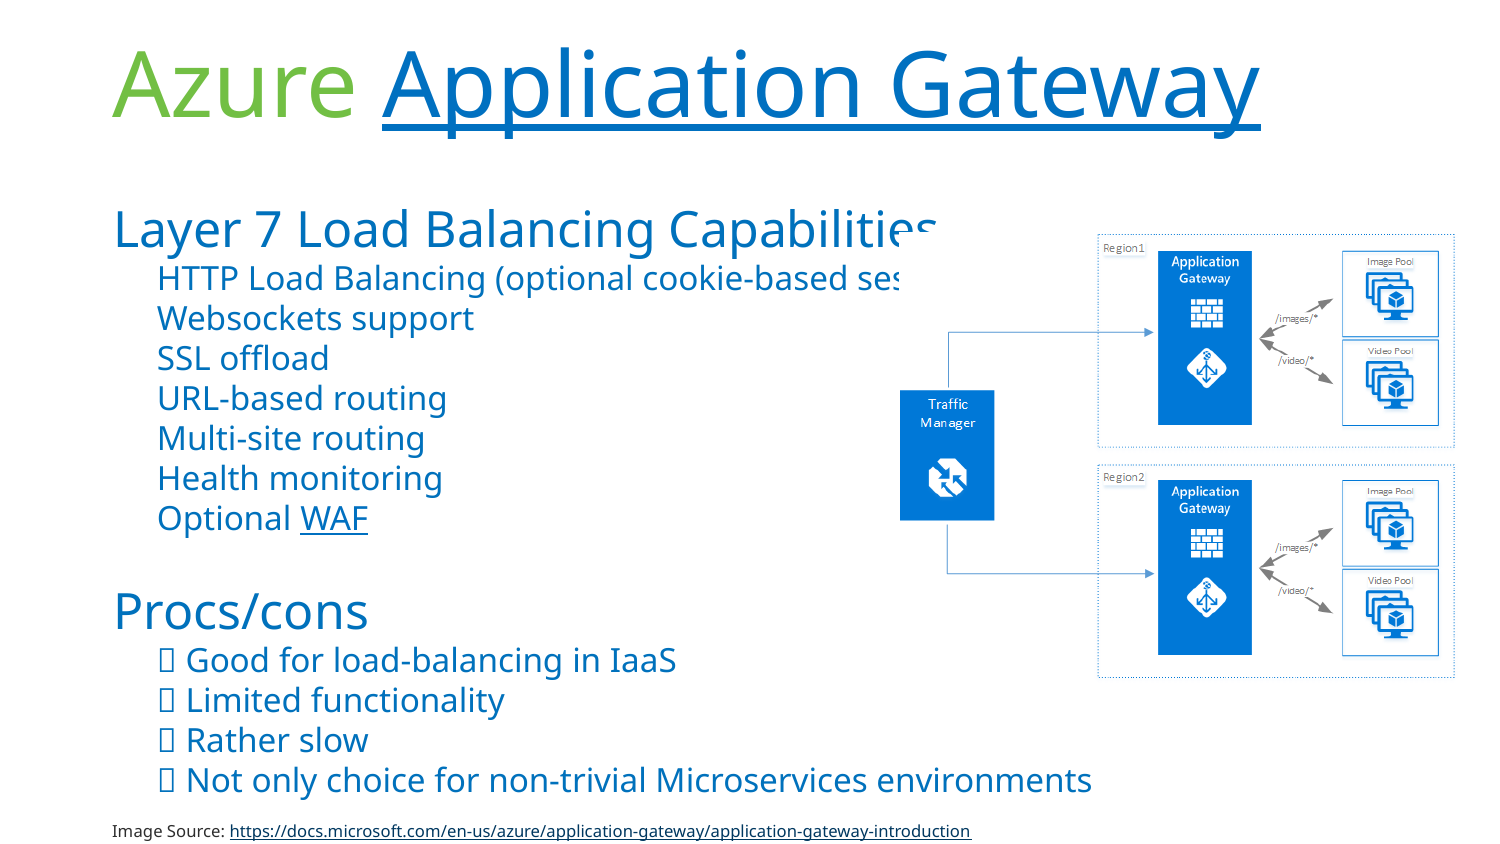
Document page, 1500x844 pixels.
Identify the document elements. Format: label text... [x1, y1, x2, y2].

list Image Source: https://docs.microsoft.com/en-us/azure/application-gateway/application-gateway-introduction [112, 783, 1459, 844]
title Azure Application Gateway [112, 32, 1459, 144]
list Layer 7 Load Balancing Capabilities HTTP Load Balancing (optional cookie-based session affinity) Websockets support SSL offload URL-based routing Multi-site routing Health monitoring Optional WAF Procs/cons  Good for load-balancing in IaaS  Limited functionality  Rather slow  Not only choice for non-trivial Microservices environments [112, 197, 1459, 783]
picture [899, 232, 1459, 684]
